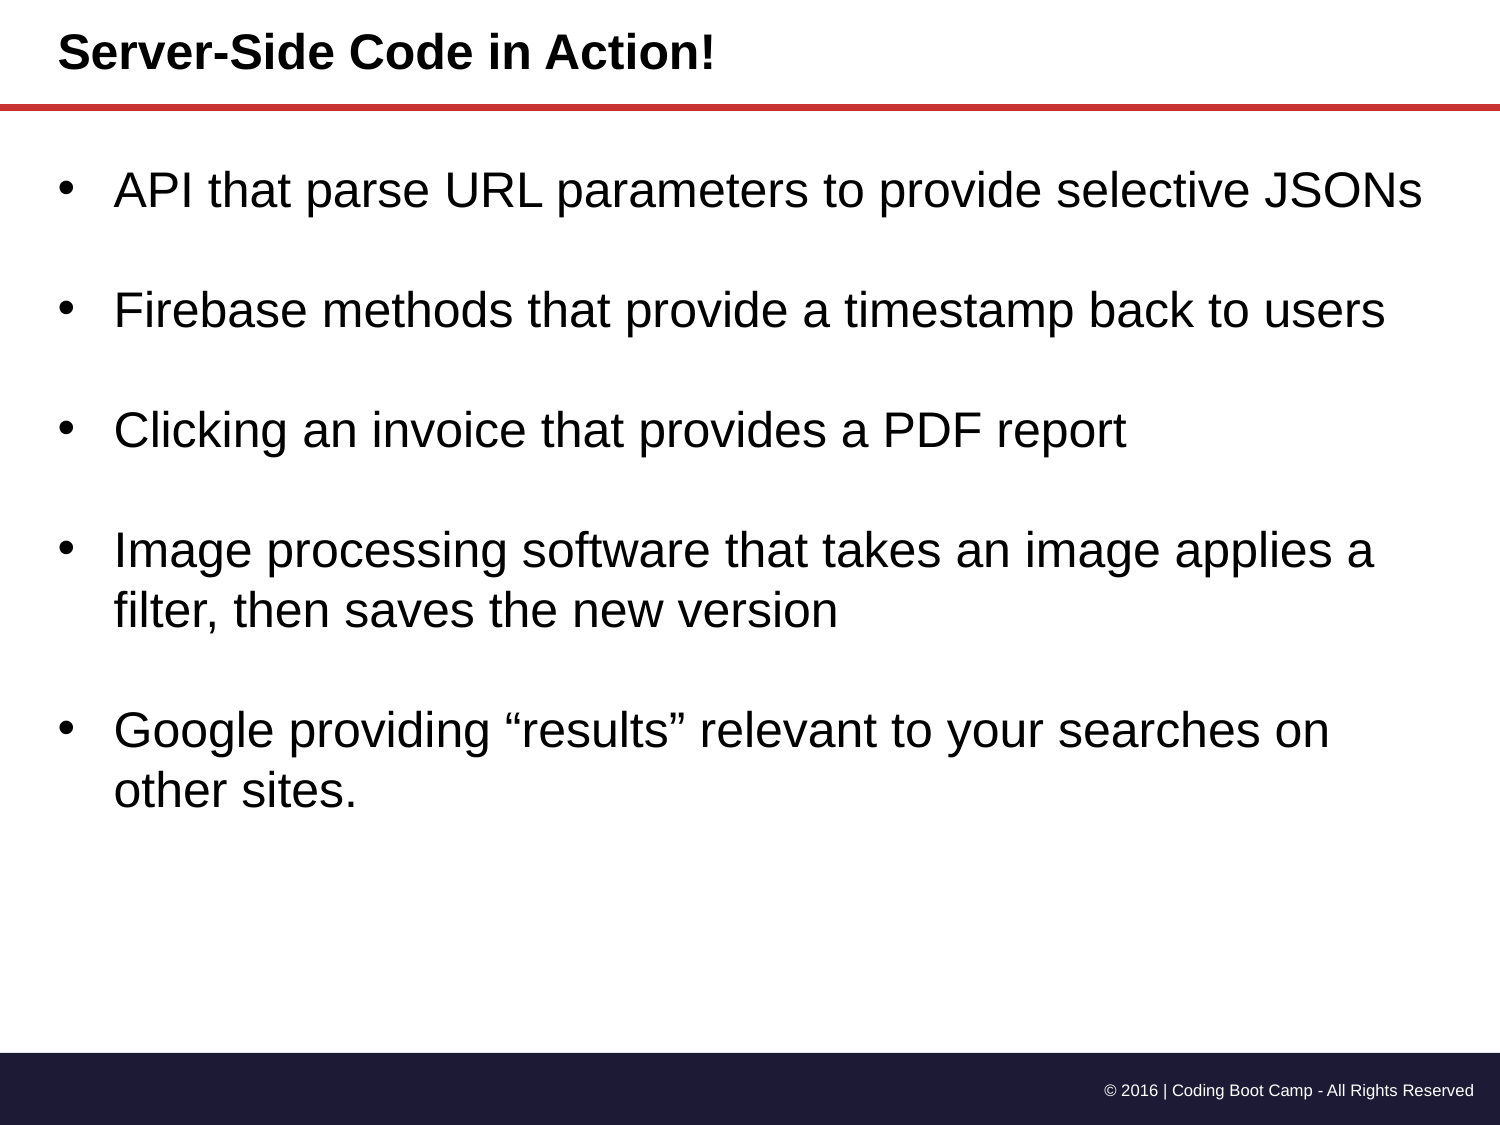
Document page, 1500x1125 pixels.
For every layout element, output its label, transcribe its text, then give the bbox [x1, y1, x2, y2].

text_box API that parse URL parameters to provide selective JSONs Firebase methods that provide a timestamp back to users Clicking an invoice that provides a PDF report Image processing software that takes an image applies a filter, then saves the new version Google providing “results” relevant to your searches on other sites. [49, 149, 1463, 825]
title Server-Side Code in Action! [49, 0, 1126, 108]
